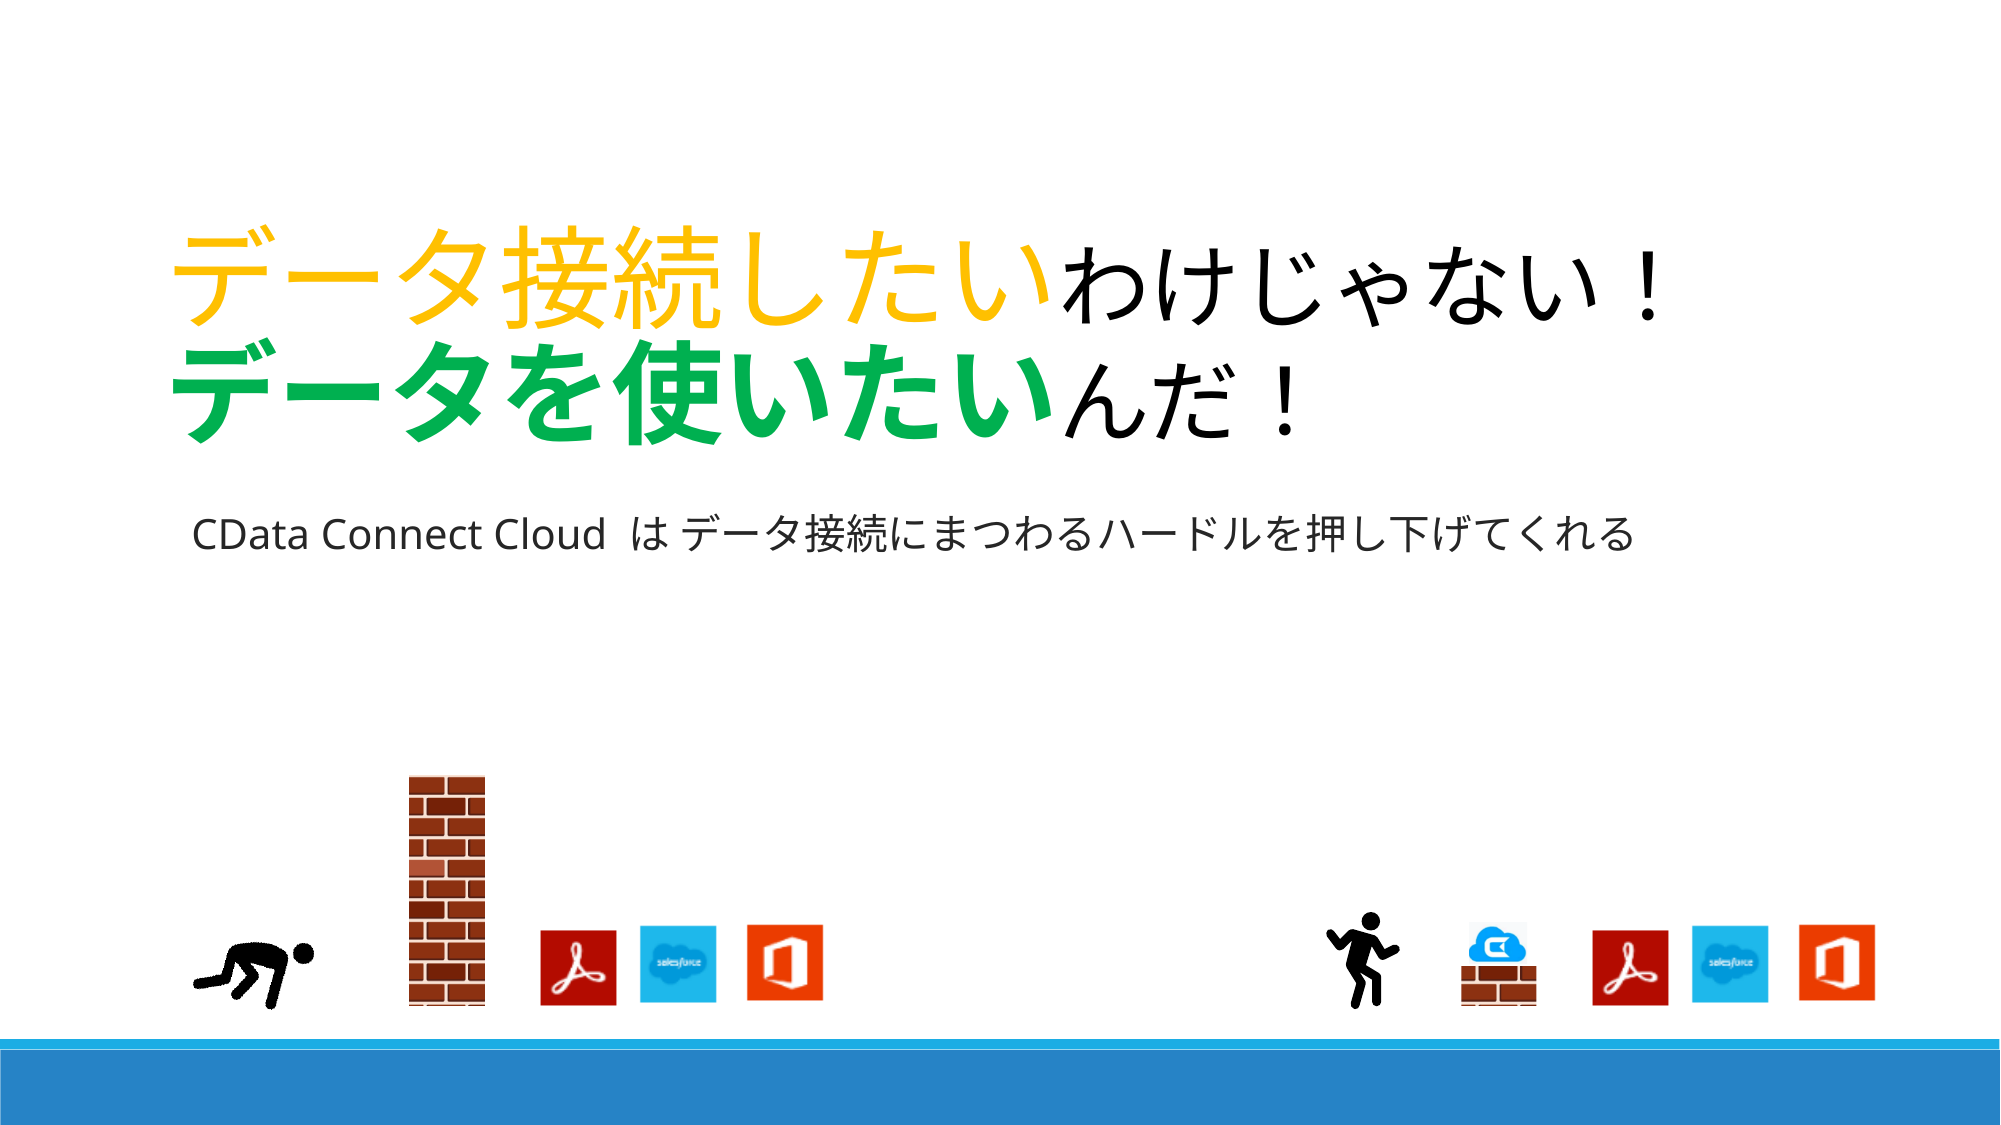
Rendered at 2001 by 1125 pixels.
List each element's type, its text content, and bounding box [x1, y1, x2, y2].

picture [630, 923, 726, 1006]
picture [1789, 921, 1880, 1008]
picture [532, 925, 623, 1013]
picture [737, 921, 828, 1008]
text_box データ接続したいわけじゃない！ データを使いたいんだ！ [150, 175, 1919, 466]
picture [408, 774, 485, 1006]
picture [1584, 925, 1675, 1013]
text_box [1361, 912, 1381, 931]
picture [177, 889, 331, 1044]
text_box CData Connect Cloud は データ接続にまつわるハードルを押し下げてくれる [176, 500, 1893, 566]
text_box [1326, 929, 1400, 1010]
picture [1460, 921, 1537, 1006]
picture [1683, 923, 1778, 1006]
